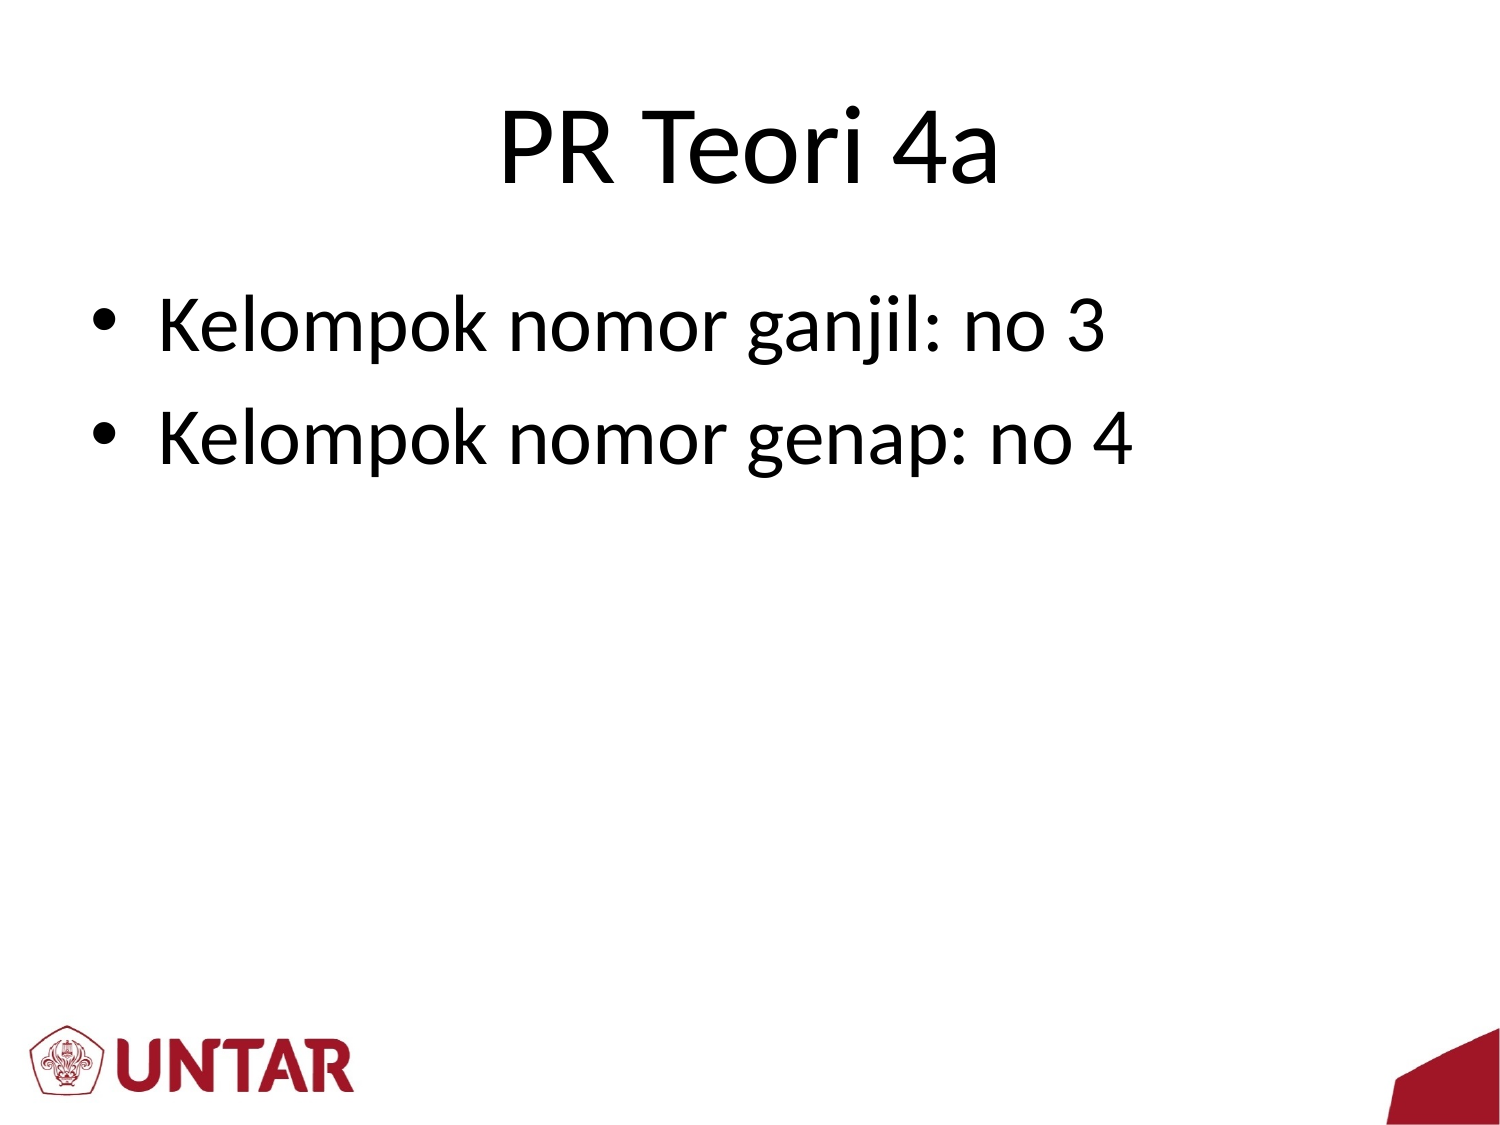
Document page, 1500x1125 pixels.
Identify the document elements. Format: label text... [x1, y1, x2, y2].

list Kelompok nomor ganjil: no 3 Kelompok nomor genap: no 4 [75, 262, 1425, 1005]
title PR Teori 4a [75, 45, 1425, 233]
picture [0, 0, 1500, 1125]
